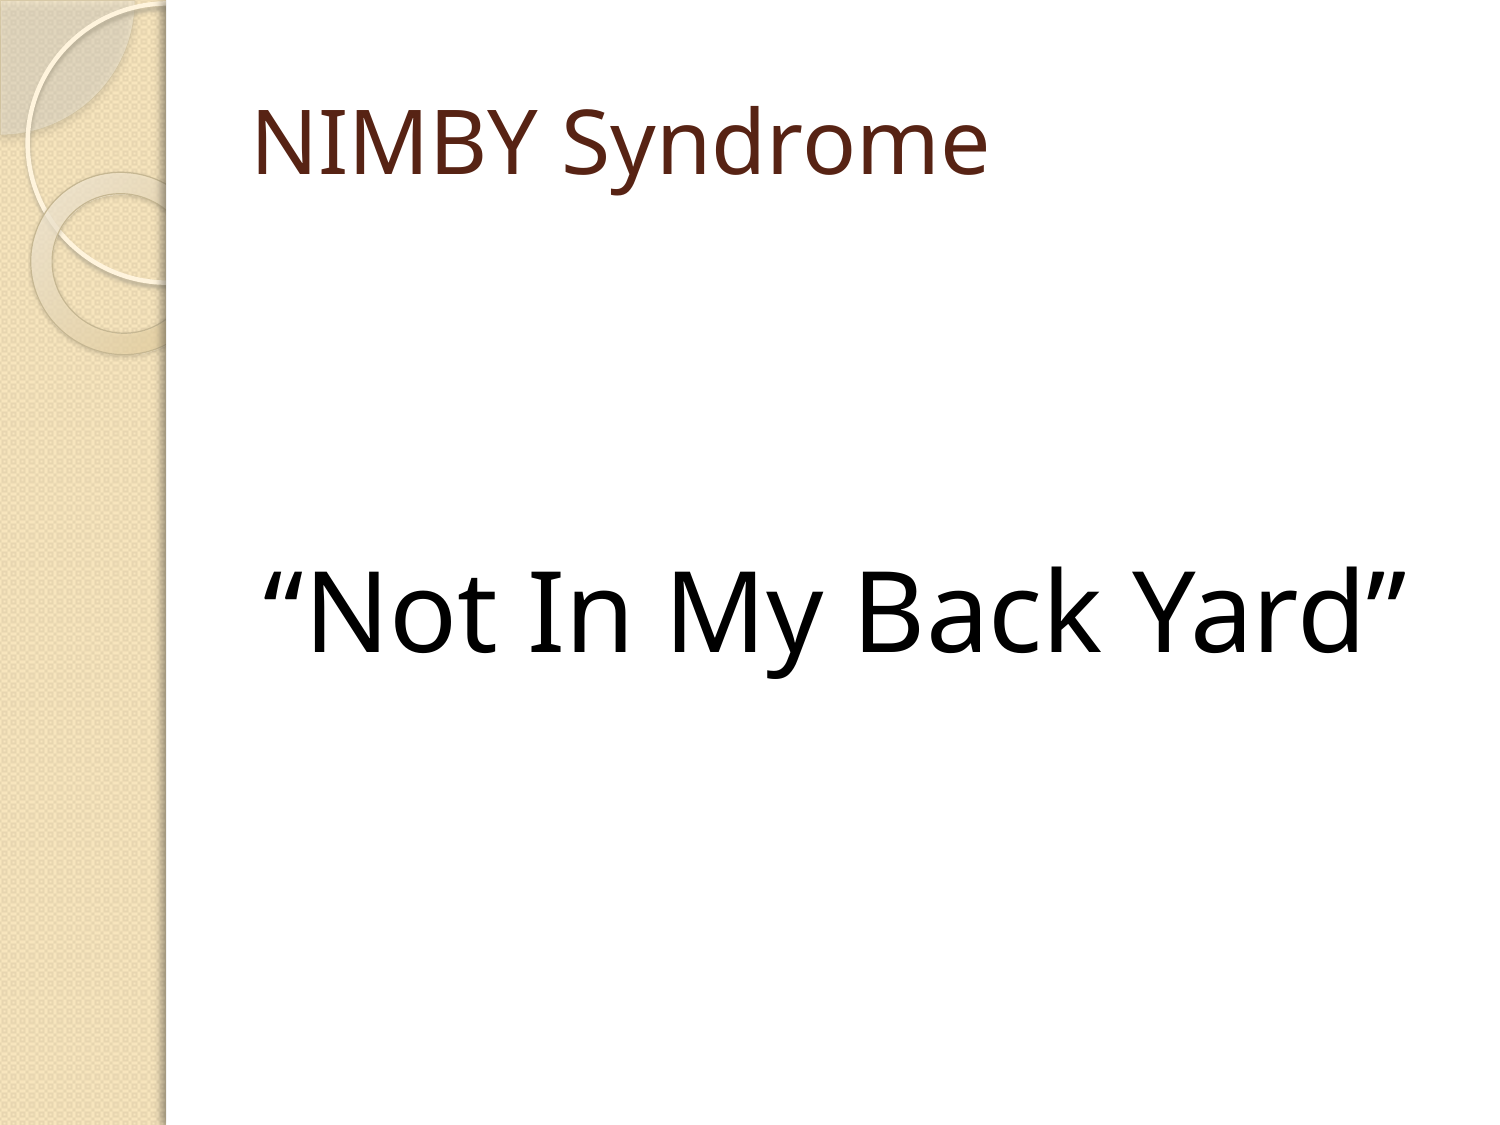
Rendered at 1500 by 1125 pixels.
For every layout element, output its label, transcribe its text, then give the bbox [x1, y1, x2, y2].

title NIMBY Syndrome [235, 45, 1466, 233]
list “Not In My Back Yard” [235, 237, 1466, 1025]
